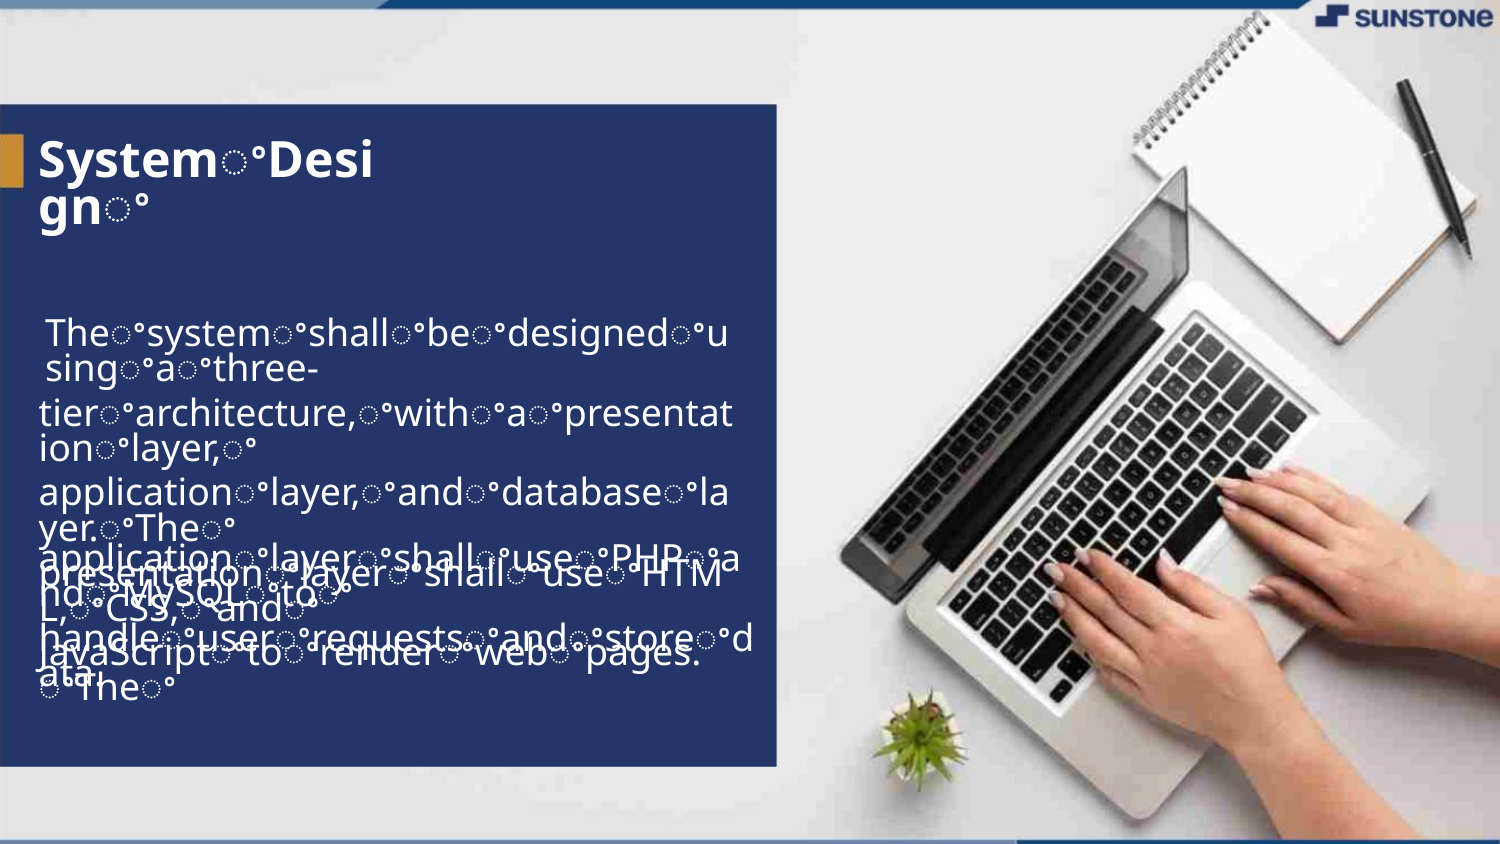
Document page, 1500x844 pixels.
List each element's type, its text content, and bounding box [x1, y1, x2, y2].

text_box Theꢀsystemꢀshallꢀbeꢀdesignedꢀusingꢀaꢀthree- tierꢀarchitecture,ꢀwithꢀaꢀpresentationꢀlayer,ꢀ applicationꢀlayer,ꢀandꢀdatabaseꢀlayer.ꢀTheꢀ presentationꢀlayerꢀshallꢀuseꢀHTML,ꢀCSS,ꢀandꢀ JavaScriptꢀtoꢀrenderꢀwebꢀpages.ꢀTheꢀ [38, 695, 737, 709]
text_box Theꢀsystemꢀshallꢀbeꢀdesignedꢀusingꢀaꢀthree- tierꢀarchitecture,ꢀwithꢀaꢀpresentationꢀlayer,ꢀ applicationꢀlayer,ꢀandꢀdatabaseꢀlayer.ꢀTheꢀ presentationꢀlayerꢀshallꢀuseꢀHTML,ꢀCSS,ꢀandꢀ JavaScriptꢀtoꢀrenderꢀwebꢀpages.ꢀTheꢀ [38, 318, 737, 543]
text_box [0, 0, 1500, 844]
text_box SystemꢀDesignꢀ [38, 140, 376, 235]
text_box applicationꢀlayerꢀshallꢀuseꢀPHPꢀandꢀMySQLꢀtoꢀ handleꢀuserꢀrequestsꢀandꢀstoreꢀdata. [38, 543, 758, 695]
